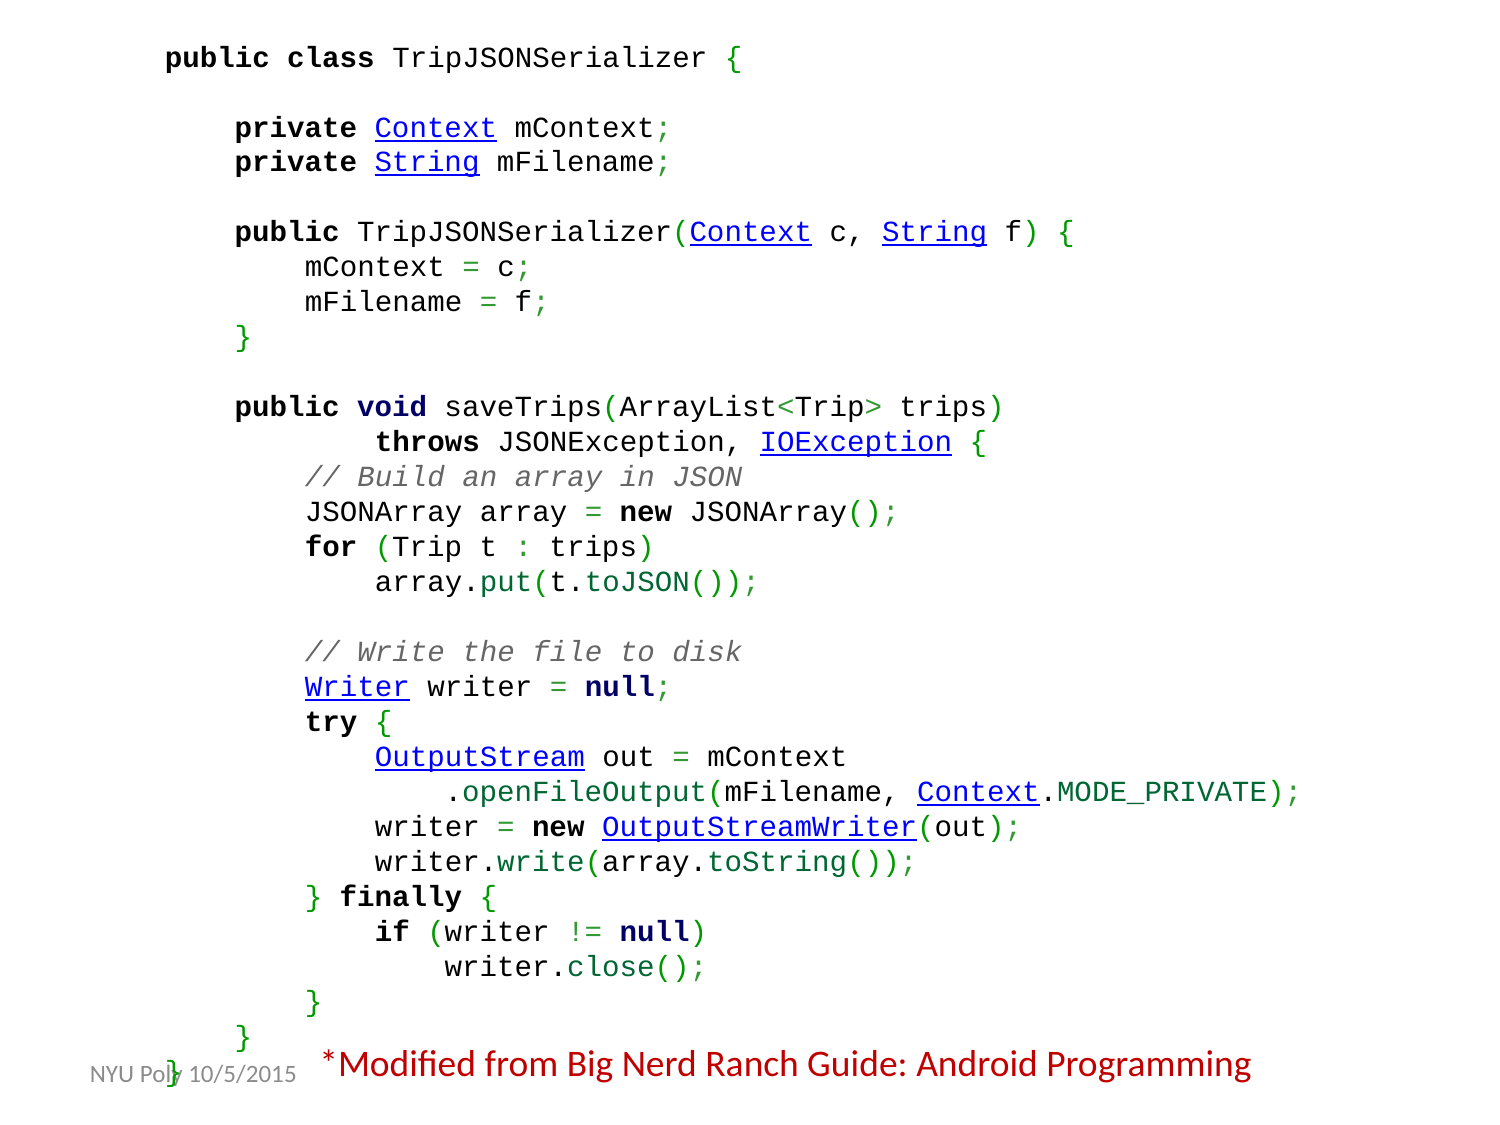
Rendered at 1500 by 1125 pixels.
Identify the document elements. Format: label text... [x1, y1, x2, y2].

text_box NYU Poly 10/5/2015 [74, 1042, 425, 1103]
text_box *Modified from Big Nerd Ranch Guide: Android Programming [304, 1031, 1470, 1092]
text_box public class TripJSONSerializer { private Context mContext; private String mFilename; public TripJSONSerializer(Context c, String f) { mContext = c; mFilename = f; } public void saveTrips(ArrayList<Trip> trips) throws JSONException, IOException { // Build an array in JSON JSONArray array = new JSONArray(); for (Trip t : trips) array.put(t.toJSON()); // Write the file to disk Writer writer = null; try { OutputStream out = mContext .openFileOutput(mFilename, Context.MODE_PRIVATE); writer = new OutputStreamWriter(out); writer.write(array.toString()); } finally { if (writer != null) writer.close(); } } } [149, 30, 1398, 1095]
